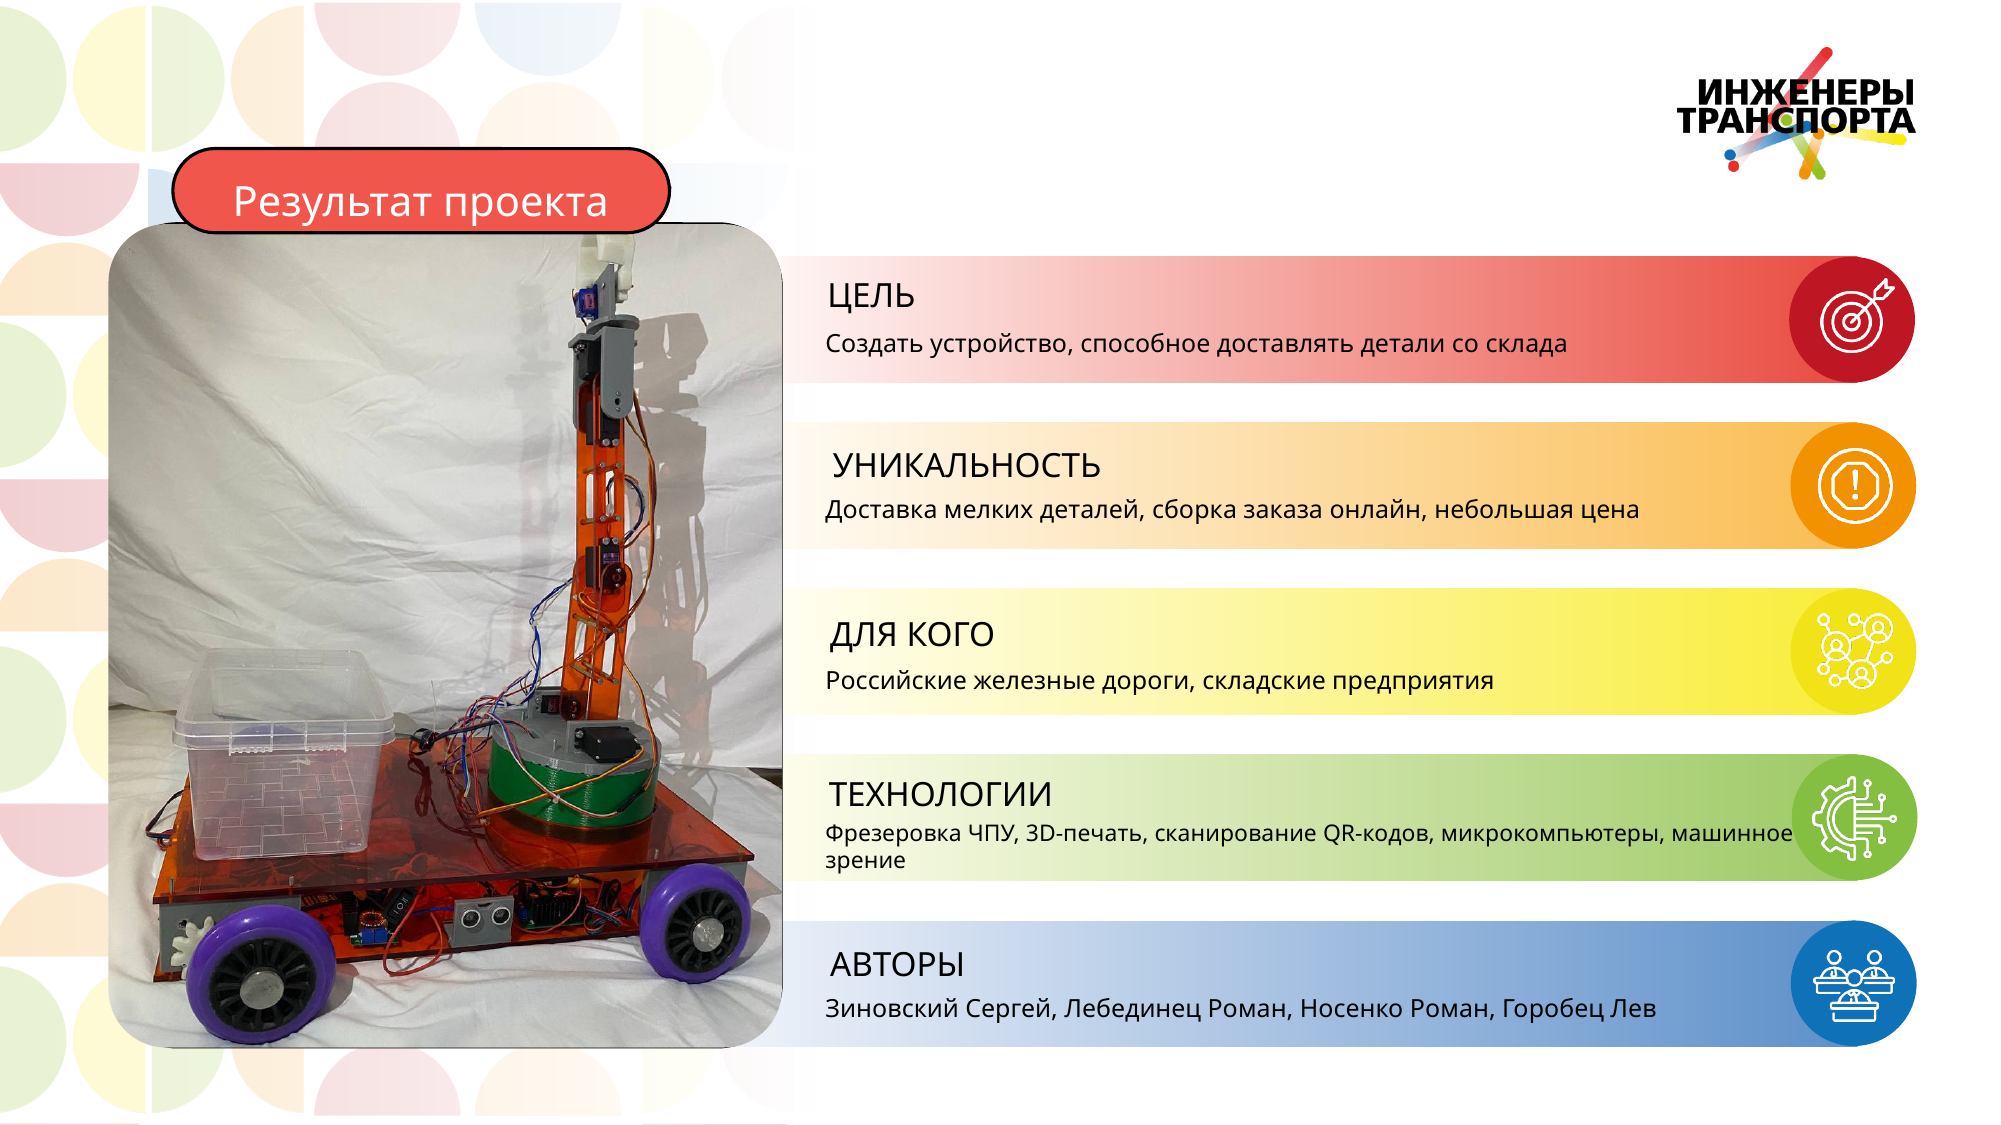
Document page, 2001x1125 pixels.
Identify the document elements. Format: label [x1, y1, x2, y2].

picture [1820, 278, 1895, 353]
picture [1814, 445, 1896, 527]
picture [1812, 776, 1897, 861]
picture [1812, 944, 1895, 1027]
picture [108, 224, 782, 1048]
text_box [0, 0, 2000, 1125]
text_box [782, 422, 1917, 549]
text_box [782, 588, 1917, 715]
text_box [782, 256, 1916, 383]
picture [1639, 27, 1939, 195]
text_box [782, 920, 1917, 1047]
text_box [782, 754, 1918, 881]
picture [1817, 613, 1893, 689]
